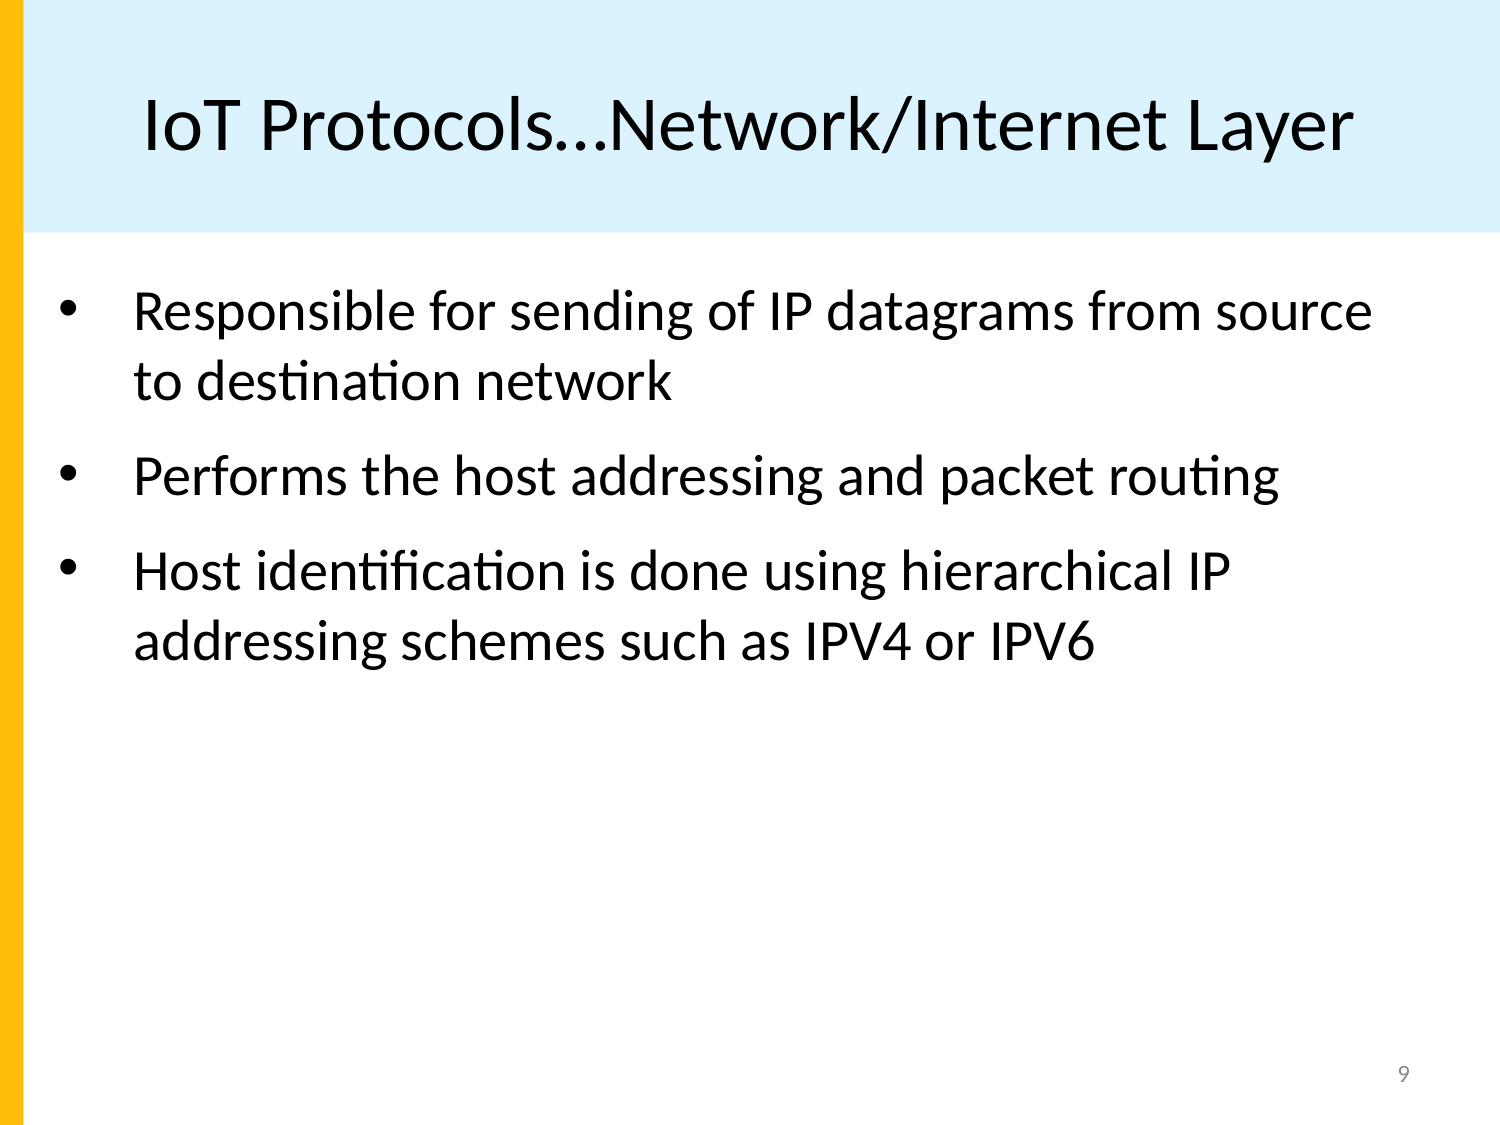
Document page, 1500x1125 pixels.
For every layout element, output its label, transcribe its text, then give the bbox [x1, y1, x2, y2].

text_box [0, 0, 25, 1125]
slide_number 9 [1074, 1042, 1425, 1103]
title IoT Protocols…Network/Internet Layer [103, 30, 1397, 209]
text_box Responsible for sending of IP datagrams from source to destination network Performs the host addressing and packet routing Host identification is done using hierarchical IP addressing schemes such as IPV4 or IPV6 [43, 264, 1429, 775]
text_box [25, 0, 1500, 235]
